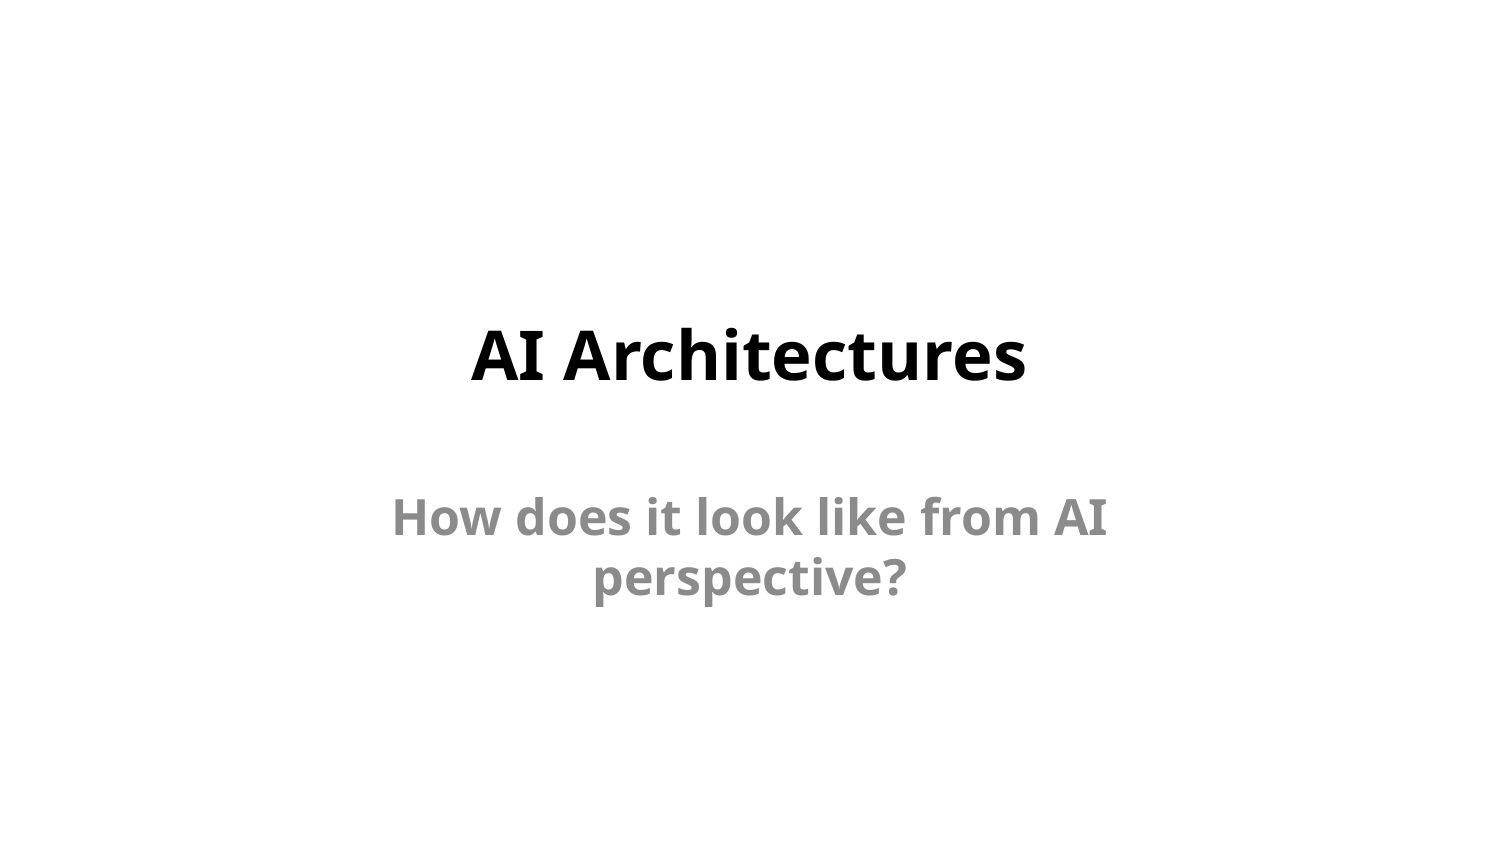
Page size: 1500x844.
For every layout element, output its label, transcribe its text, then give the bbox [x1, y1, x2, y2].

subtitle How does it look like from AI perspective? [225, 478, 1275, 694]
title AI Architectures [112, 262, 1388, 443]
